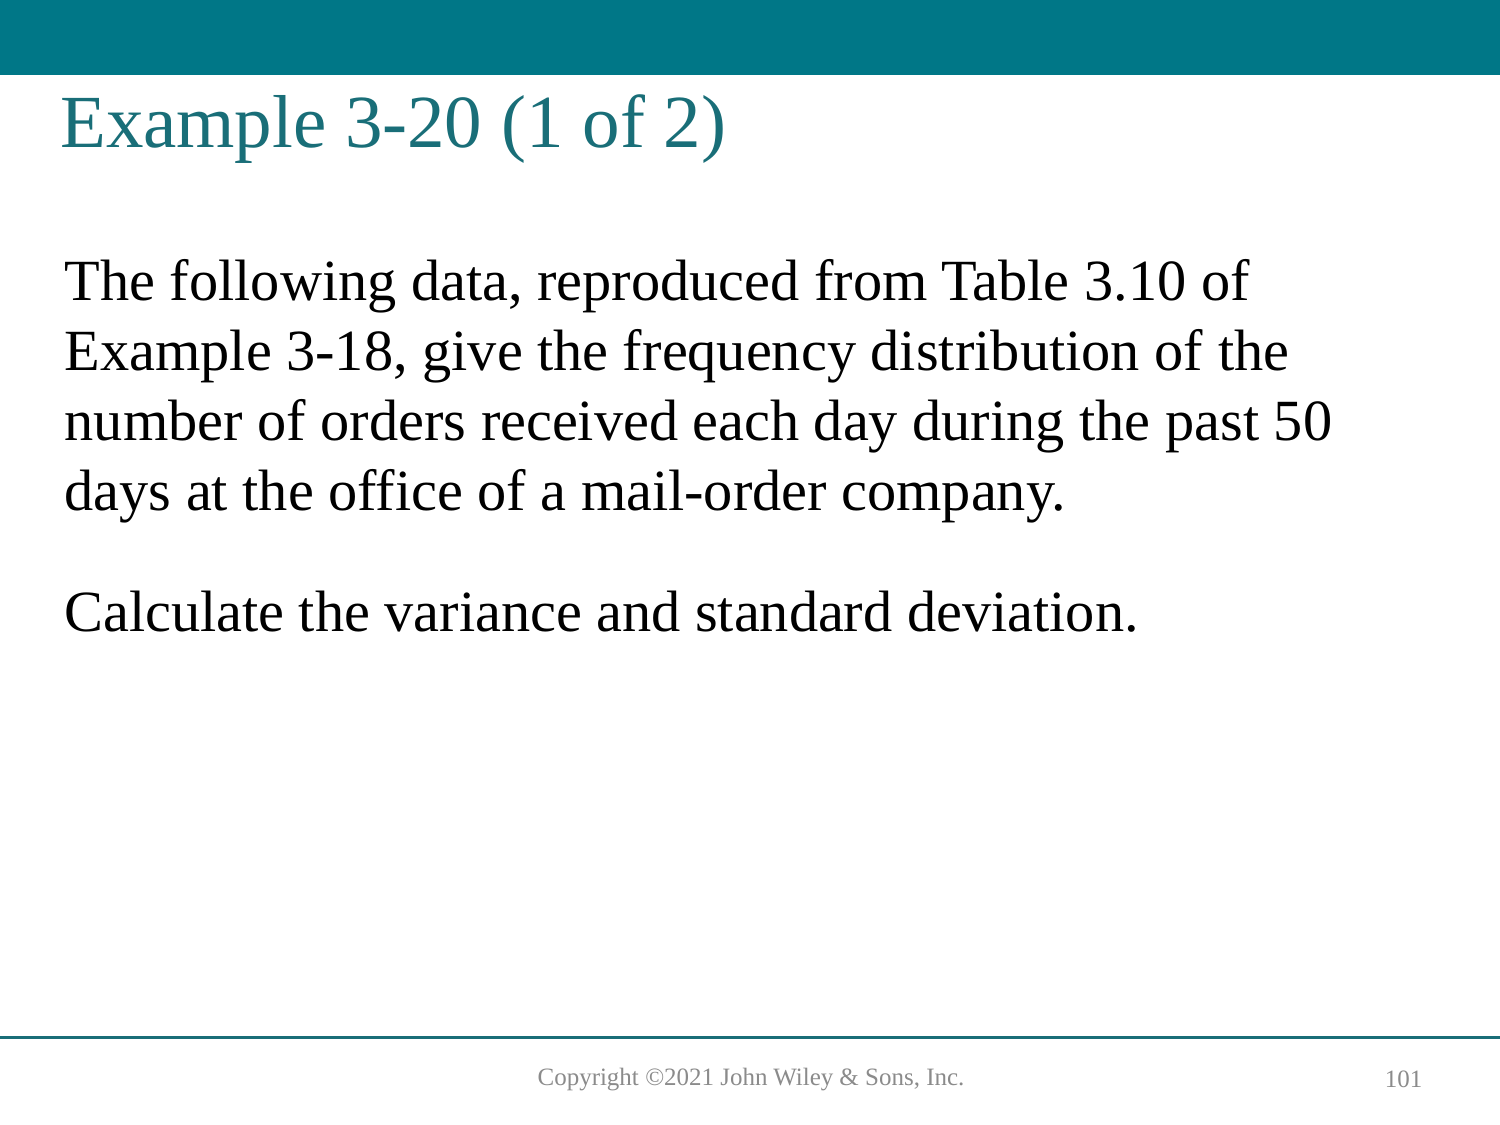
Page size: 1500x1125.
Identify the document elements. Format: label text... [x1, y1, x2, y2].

list The following data, reproduced from Table 3.10 of Example 3-18, give the frequency distribution of the number of orders received each day during the past 50 days at the office of a mail-order company. Calculate the variance and standard deviation. [50, 234, 1450, 1025]
title Example 3-20 (1 of 2) [45, 75, 1447, 235]
